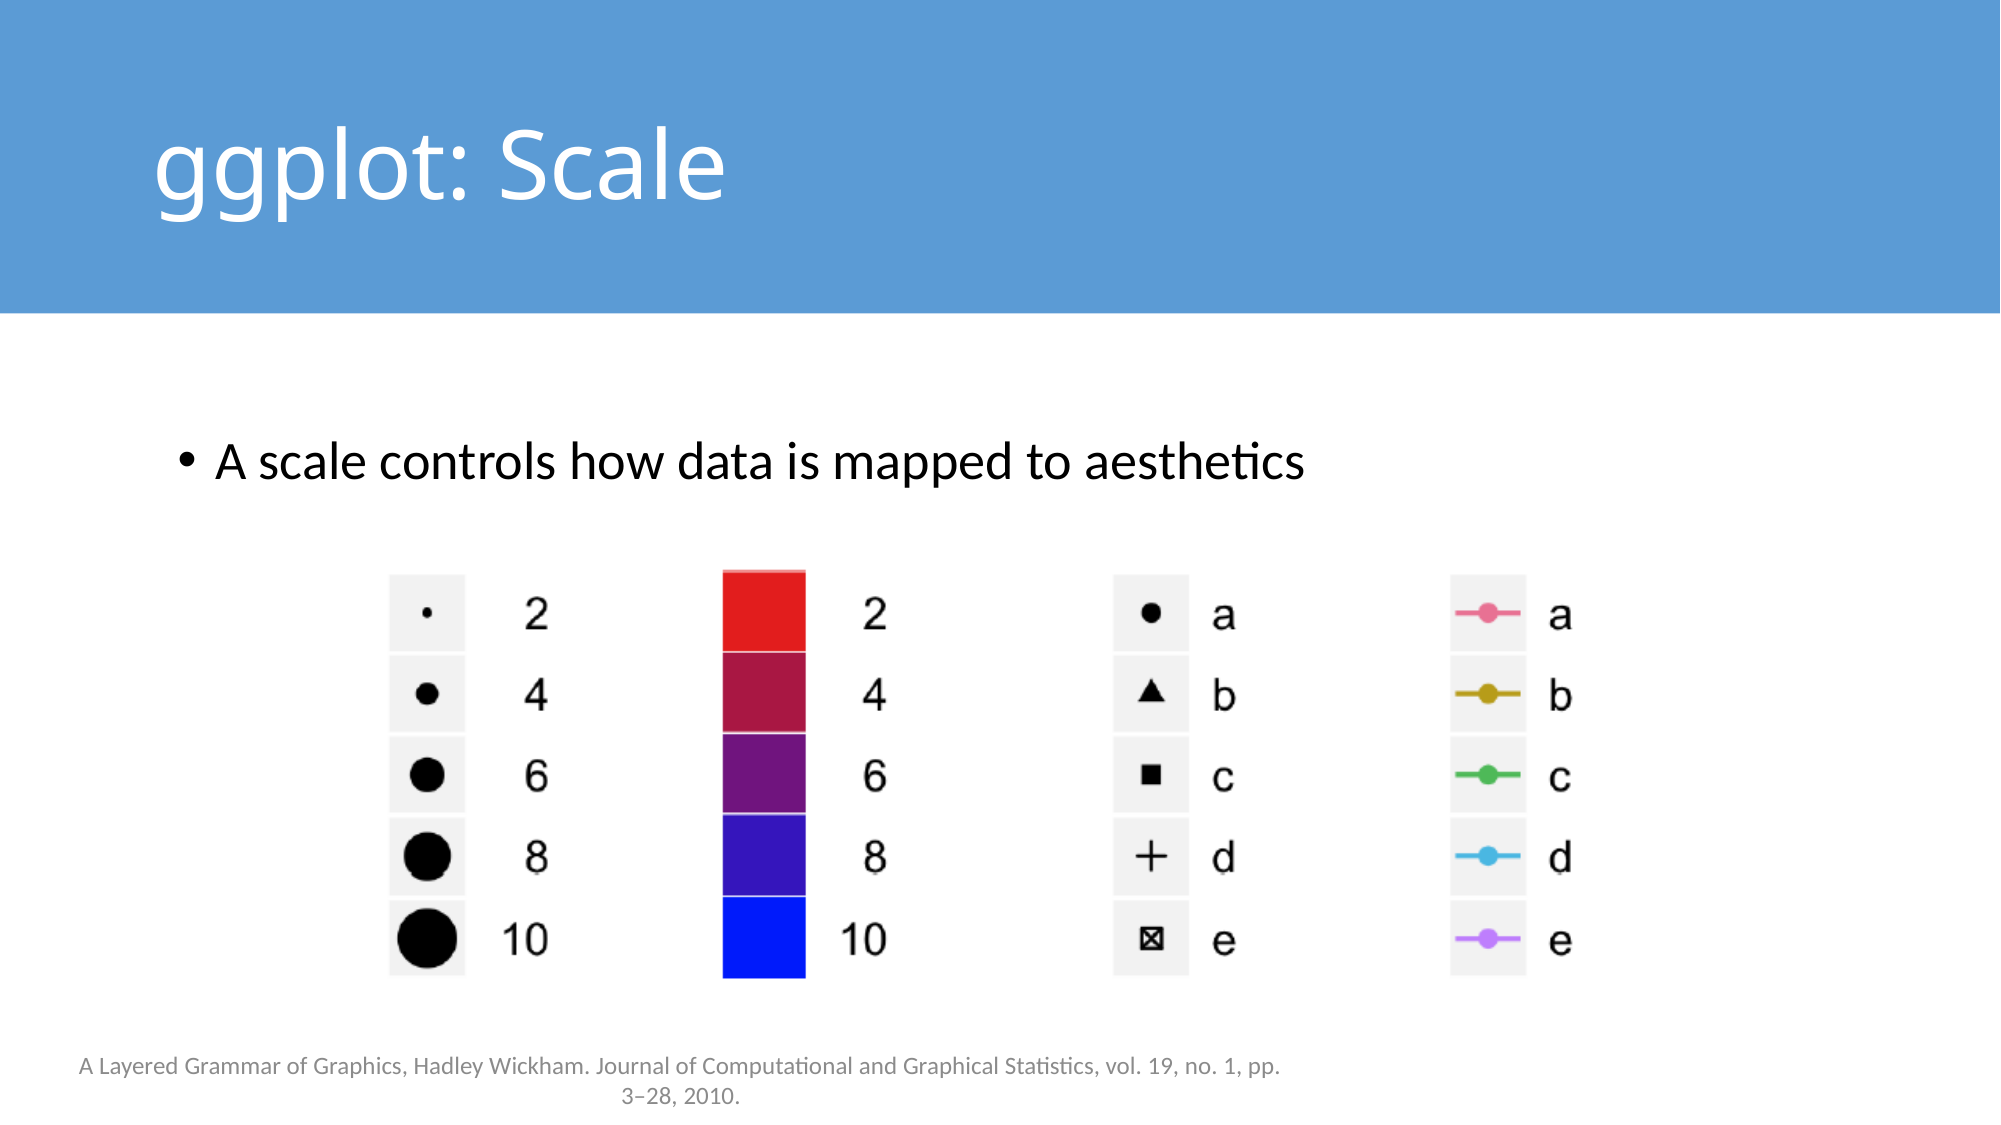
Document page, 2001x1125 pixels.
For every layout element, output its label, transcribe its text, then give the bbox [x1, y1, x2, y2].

footer A Layered Grammar of Graphics, Hadley Wickham. Journal of Computational and Graphical Statistics, vol. 19, no. 1, pp. 3–28, 2010. [55, 1033, 1307, 1125]
list [137, 399, 1863, 1014]
picture [293, 534, 1707, 985]
title ggplot: Scale [137, 59, 1863, 278]
text_box A scale controls how data is mapped to aesthetics [162, 425, 1888, 1039]
text_box [0, 0, 2000, 314]
